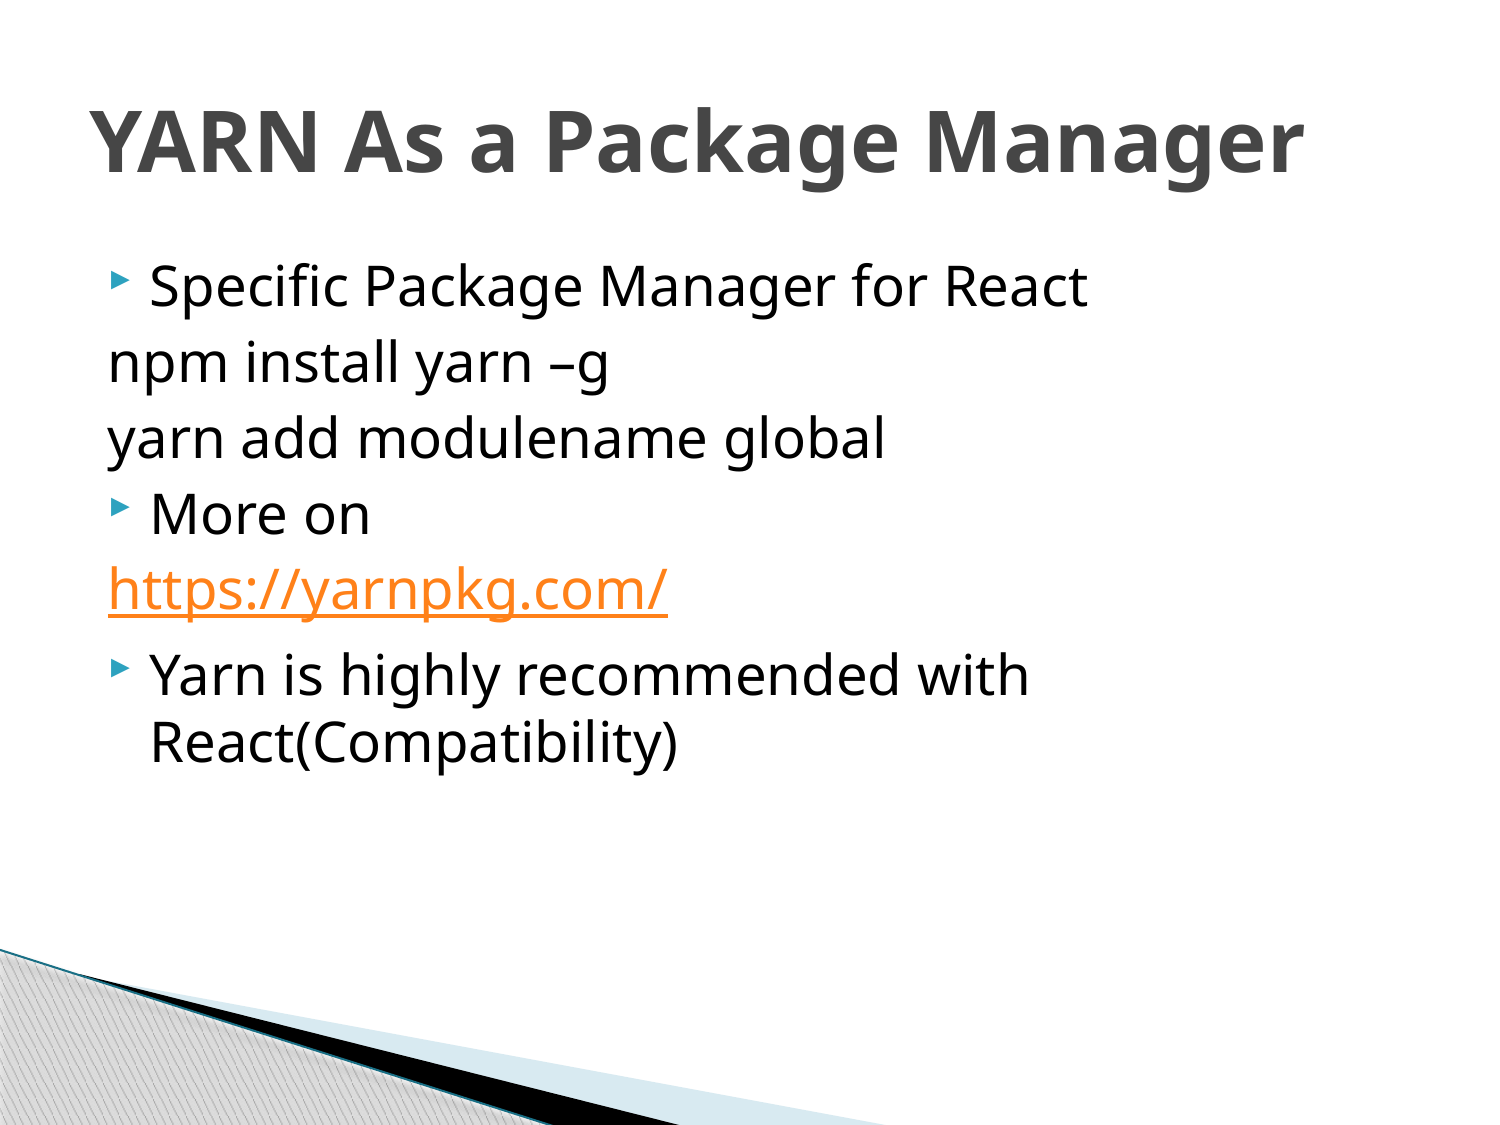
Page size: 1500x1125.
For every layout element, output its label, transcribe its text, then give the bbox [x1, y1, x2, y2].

list Specific Package Manager for React npm install yarn –g yarn add modulename global More on https://yarnpkg.com/ Yarn is highly recommended with React(Compatibility) [75, 242, 1425, 986]
title YARN As a Package Manager [75, 45, 1425, 233]
